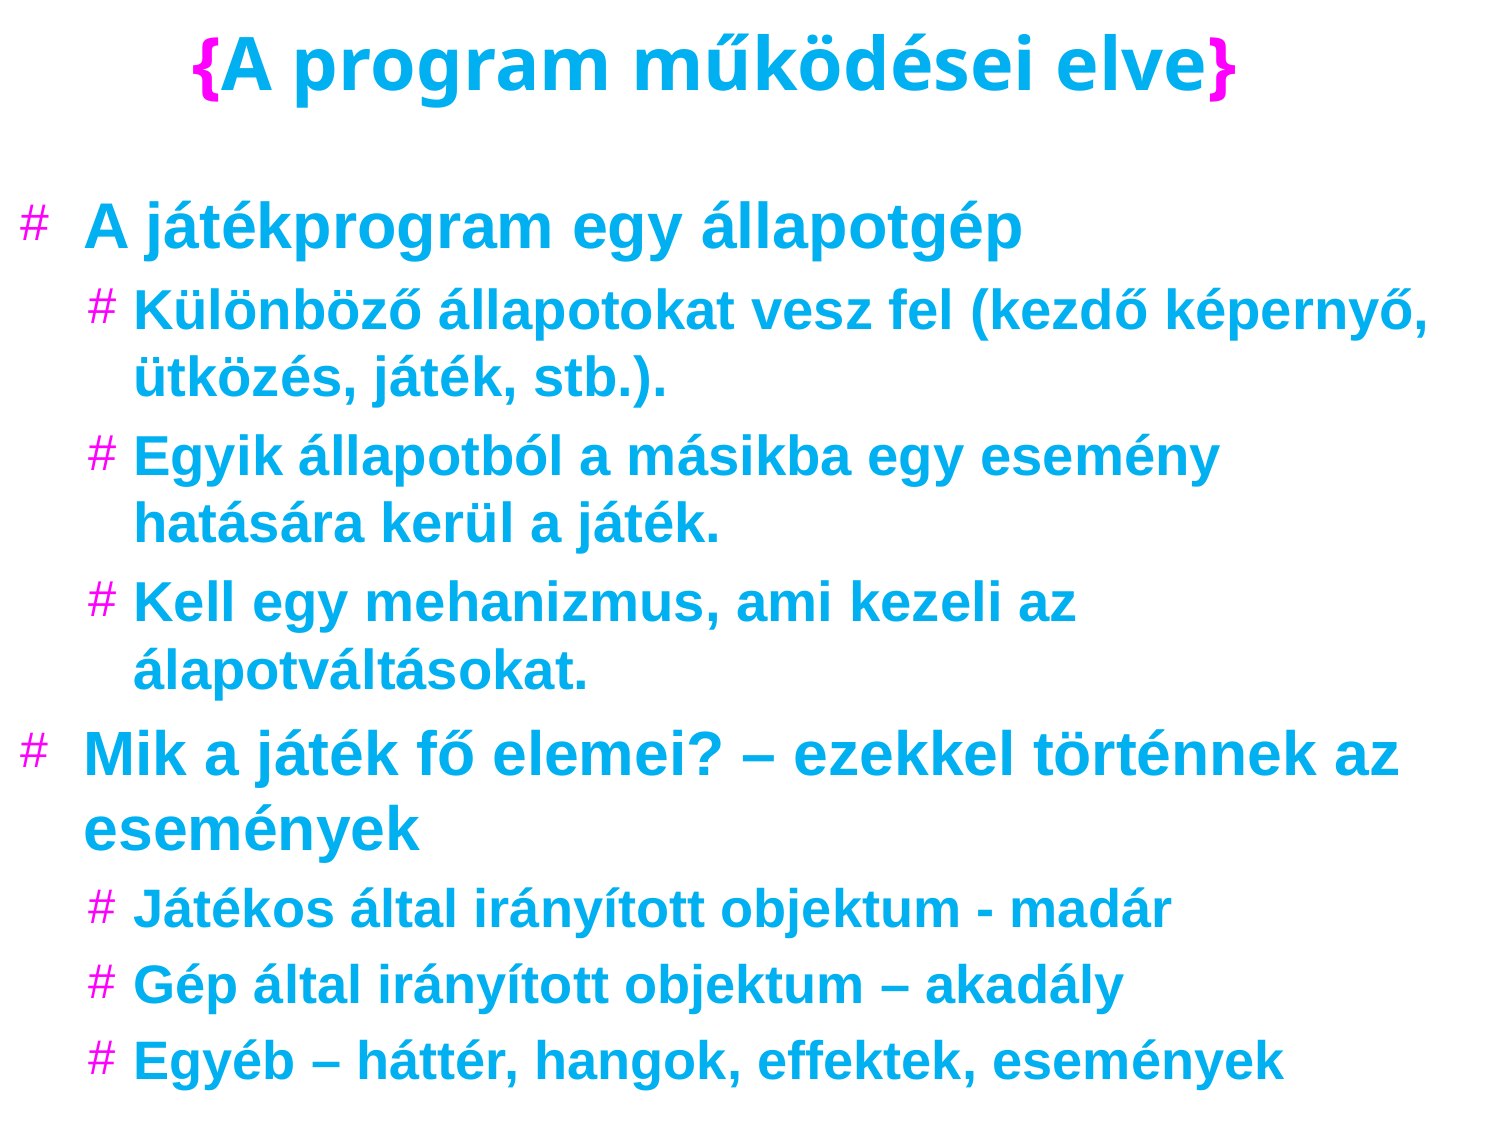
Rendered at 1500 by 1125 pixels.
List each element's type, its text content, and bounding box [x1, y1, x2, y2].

title {A program működései elve} [76, 0, 1353, 138]
list A játékprogram egy állapotgép Különböző állapotokat vesz fel (kezdő képernyő, ütközés, játék, stb.). Egyik állapotból a másikba egy esemény hatására kerül a játék. Kell egy mehanizmus, ami kezeli az álapotváltásokat. Mik a játék fő elemei? – ezekkel történnek az események Játékos által irányított objektum - madár Gép által irányított objektum – akadály Egyéb – háttér, hangok, effektek, események [0, 176, 1471, 1122]
